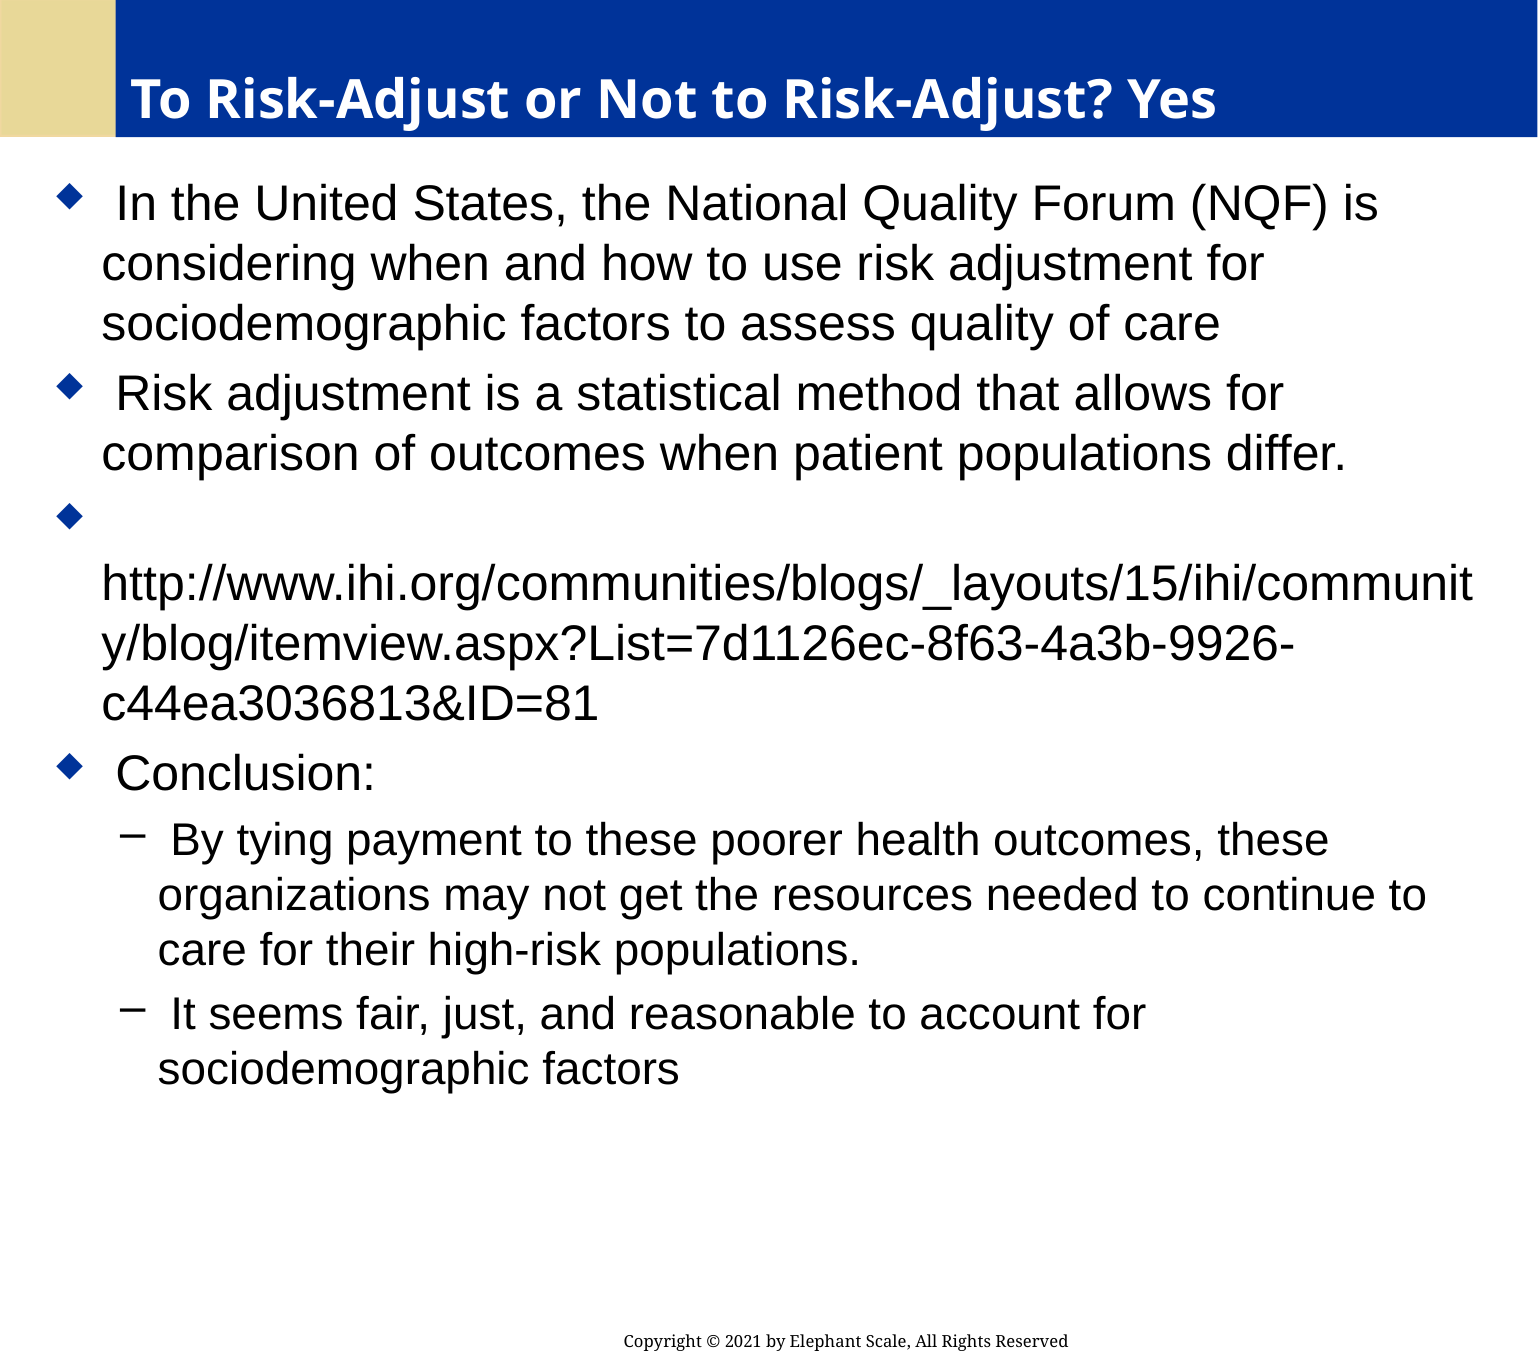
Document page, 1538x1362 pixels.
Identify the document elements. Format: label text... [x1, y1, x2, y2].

title To Risk-Adjust or Not to Risk-Adjust? Yes [115, 0, 1538, 138]
text_box Copyright © 2021 by Elephant Scale, All Rights Reserved [608, 1322, 1085, 1358]
list In the United States, the National Quality Forum (NQF) is considering when and how to use risk adjustment for sociodemographic factors to assess quality of care Risk adjustment is a statistical method that allows for comparison of outcomes when patient populations differ. http://www.ihi.org/communities/blogs/_layouts/15/ihi/community/blog/itemview.aspx?List=7d1126ec-8f63-4a3b-9926-c44ea3036813&ID=81 Conclusion: By tying payment to these poorer health outcomes, these organizations may not get the resources needed to continue to care for their high-risk populations. It seems fair, just, and reasonable to account for sociodemographic factors [38, 162, 1500, 1284]
picture [0, 0, 115, 137]
